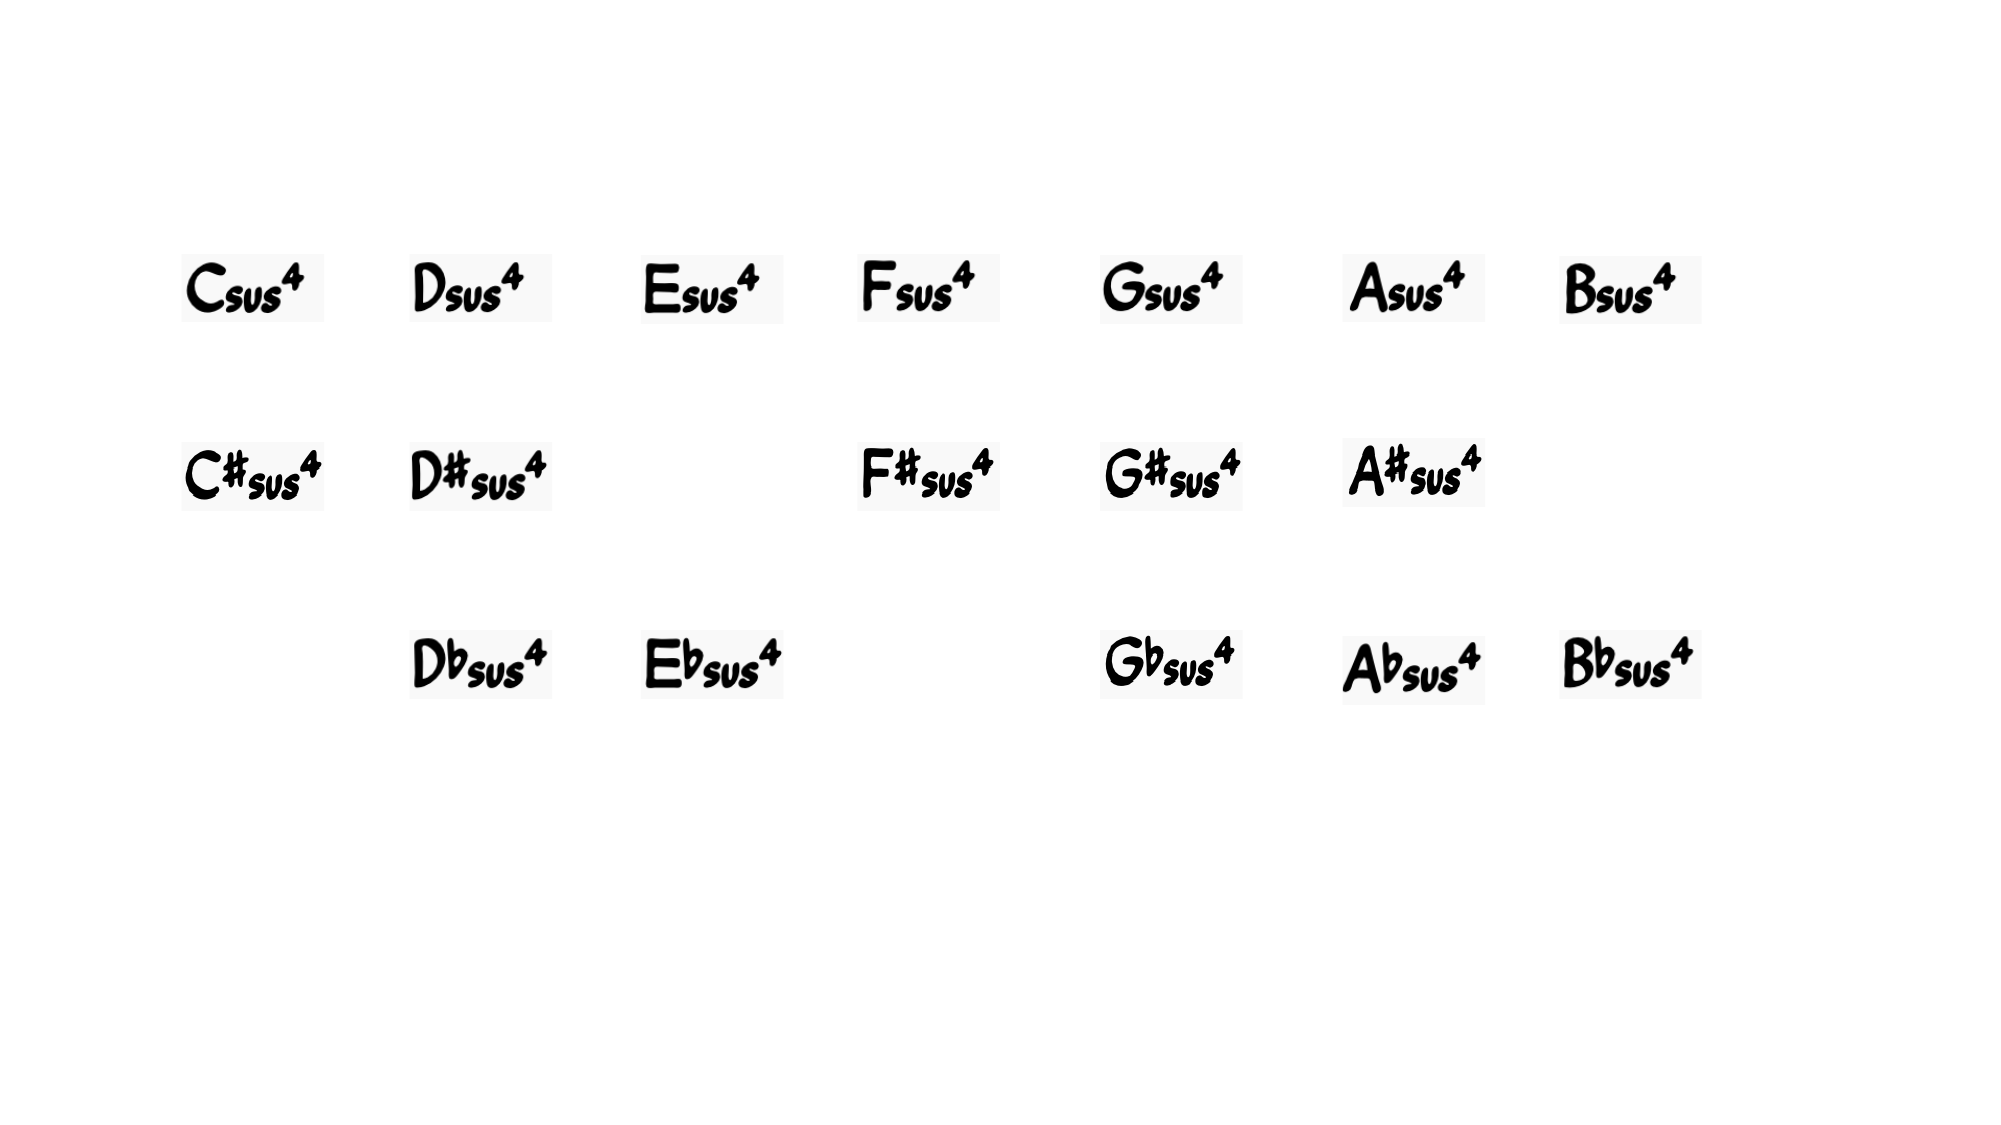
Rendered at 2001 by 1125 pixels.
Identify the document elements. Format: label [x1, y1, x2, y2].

picture [1342, 438, 1486, 507]
picture [1100, 442, 1243, 511]
picture [409, 254, 553, 322]
picture [181, 254, 325, 322]
picture [1559, 630, 1702, 699]
picture [1559, 256, 1702, 324]
picture [1342, 636, 1486, 705]
picture [409, 442, 553, 511]
picture [1100, 630, 1243, 699]
picture [640, 255, 784, 324]
picture [1100, 255, 1243, 324]
picture [857, 442, 1000, 511]
picture [409, 630, 553, 699]
picture [640, 630, 784, 699]
picture [1342, 254, 1486, 322]
picture [181, 442, 325, 511]
picture [857, 254, 1000, 322]
